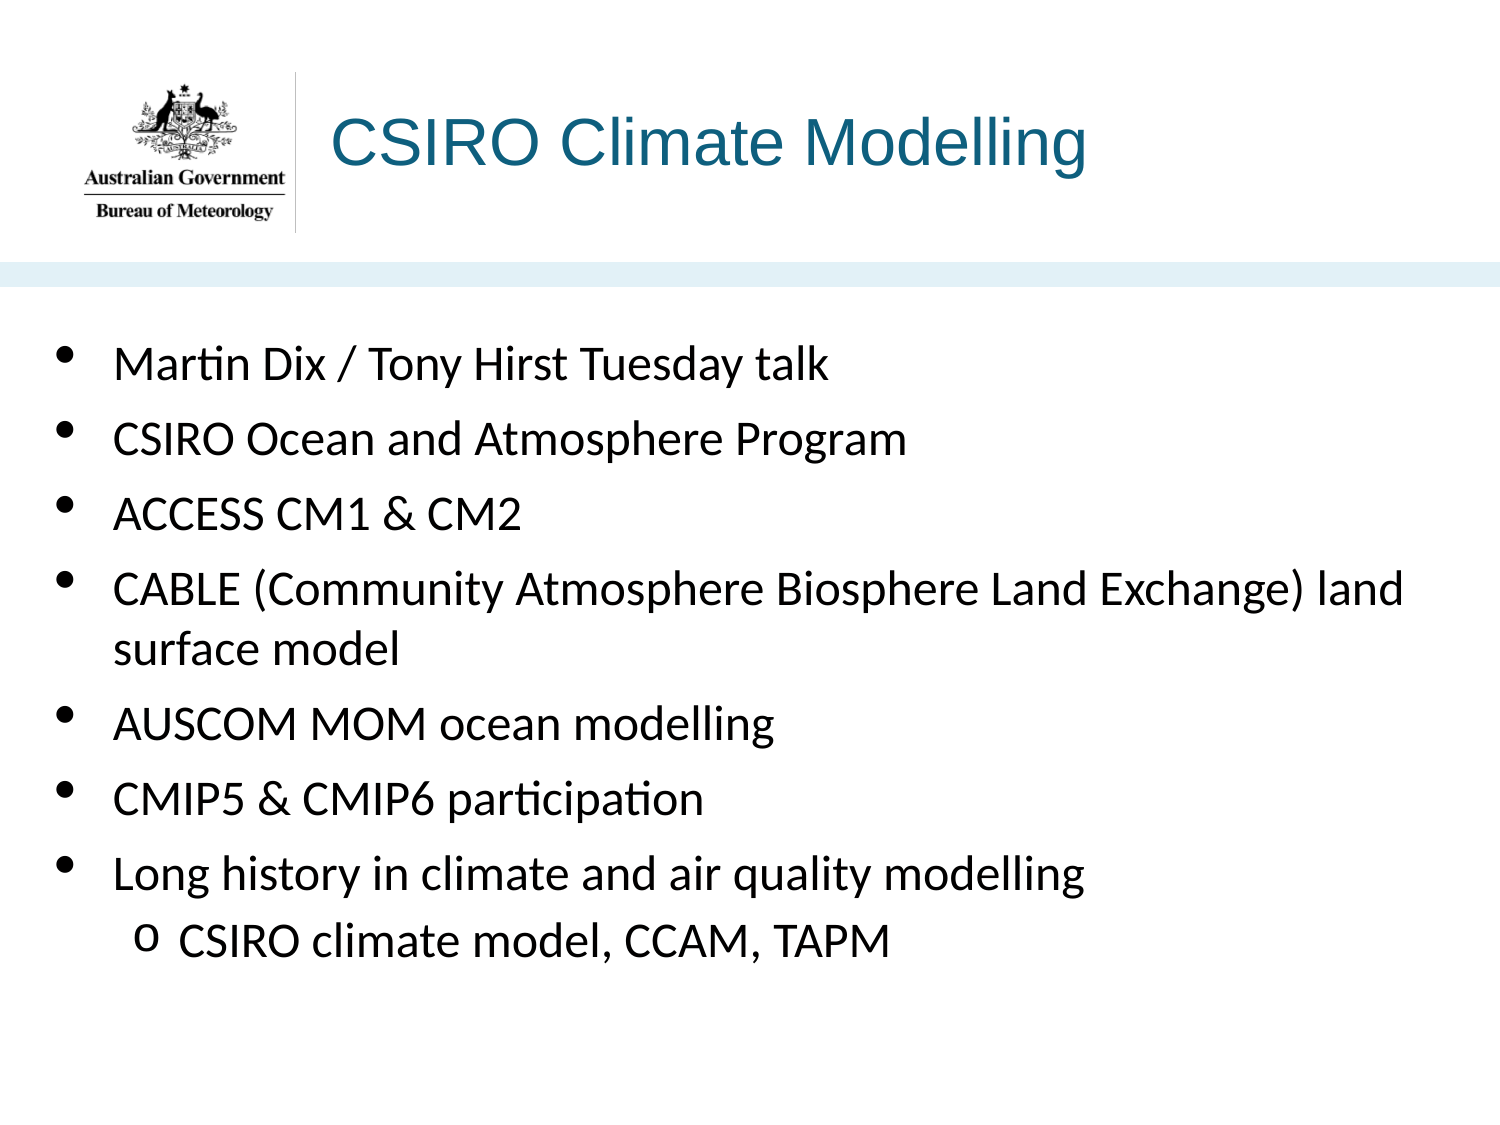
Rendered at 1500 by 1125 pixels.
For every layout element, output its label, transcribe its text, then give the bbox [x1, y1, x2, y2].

picture [0, 262, 1500, 287]
title CSIRO Climate Modelling [315, 45, 1463, 233]
list Martin Dix / Tony Hirst Tuesday talk CSIRO Ocean and Atmosphere Program ACCESS CM1 & CM2 CABLE (Community Atmosphere Biosphere Land Exchange) land surface model AUSCOM MOM ocean modelling CMIP5 & CMIP6 participation Long history in climate and air quality modelling CSIRO climate model, CCAM, TAPM [41, 322, 1459, 1091]
picture [75, 72, 296, 233]
